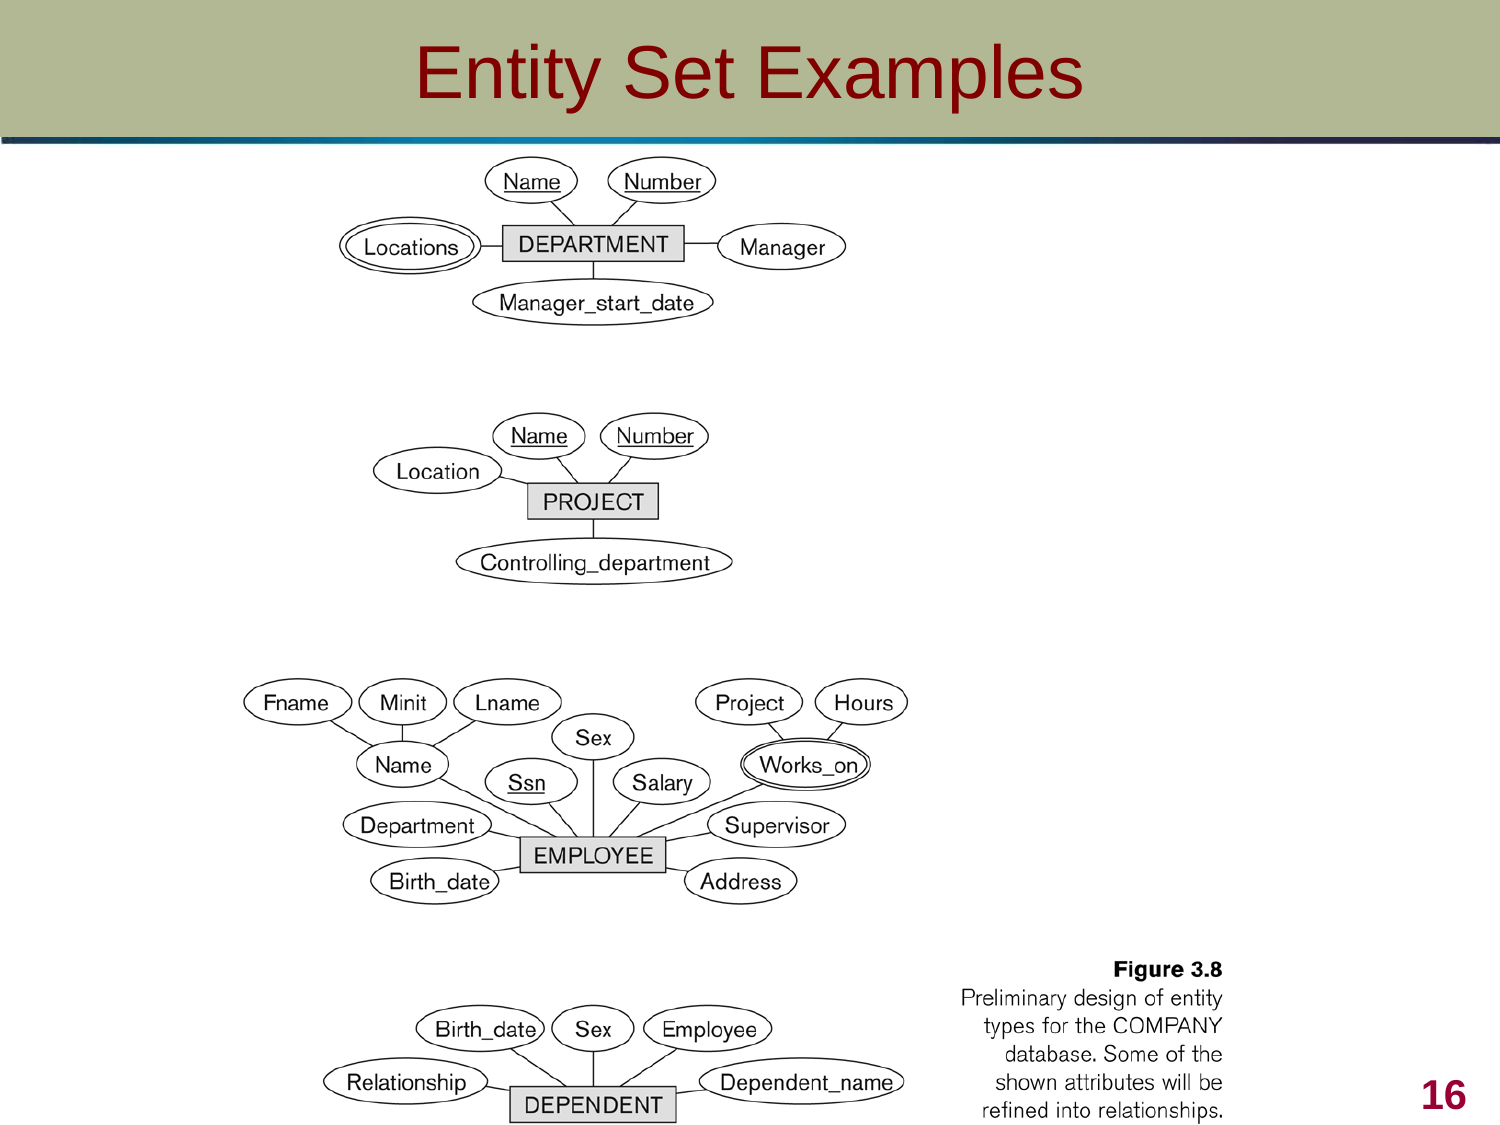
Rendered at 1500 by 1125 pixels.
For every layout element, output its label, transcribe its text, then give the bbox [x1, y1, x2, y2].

slide_number 16 [1226, 1049, 1483, 1125]
picture [241, 155, 1223, 1125]
picture [0, 138, 1500, 145]
title Entity Set Examples [0, 0, 1500, 138]
